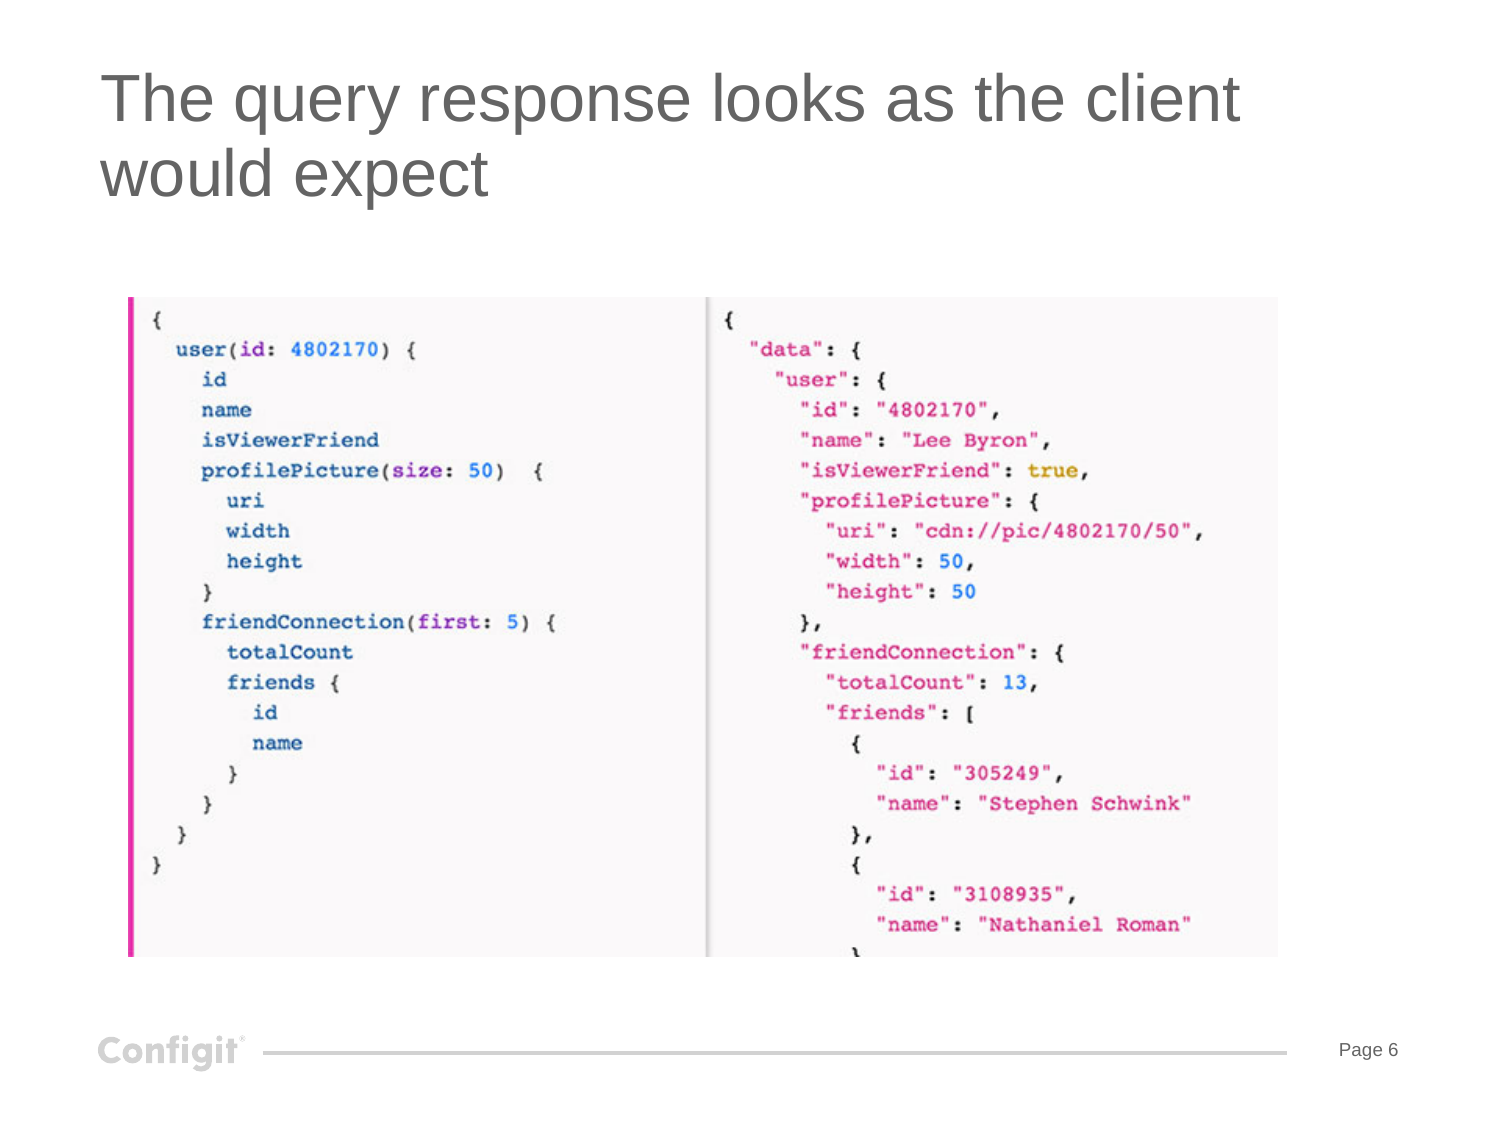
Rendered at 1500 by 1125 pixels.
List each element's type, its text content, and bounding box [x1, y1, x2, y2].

slide_number Page 6 [1157, 1026, 1399, 1061]
picture [127, 297, 1279, 957]
title The query response looks as the client would expect [100, 59, 1399, 212]
